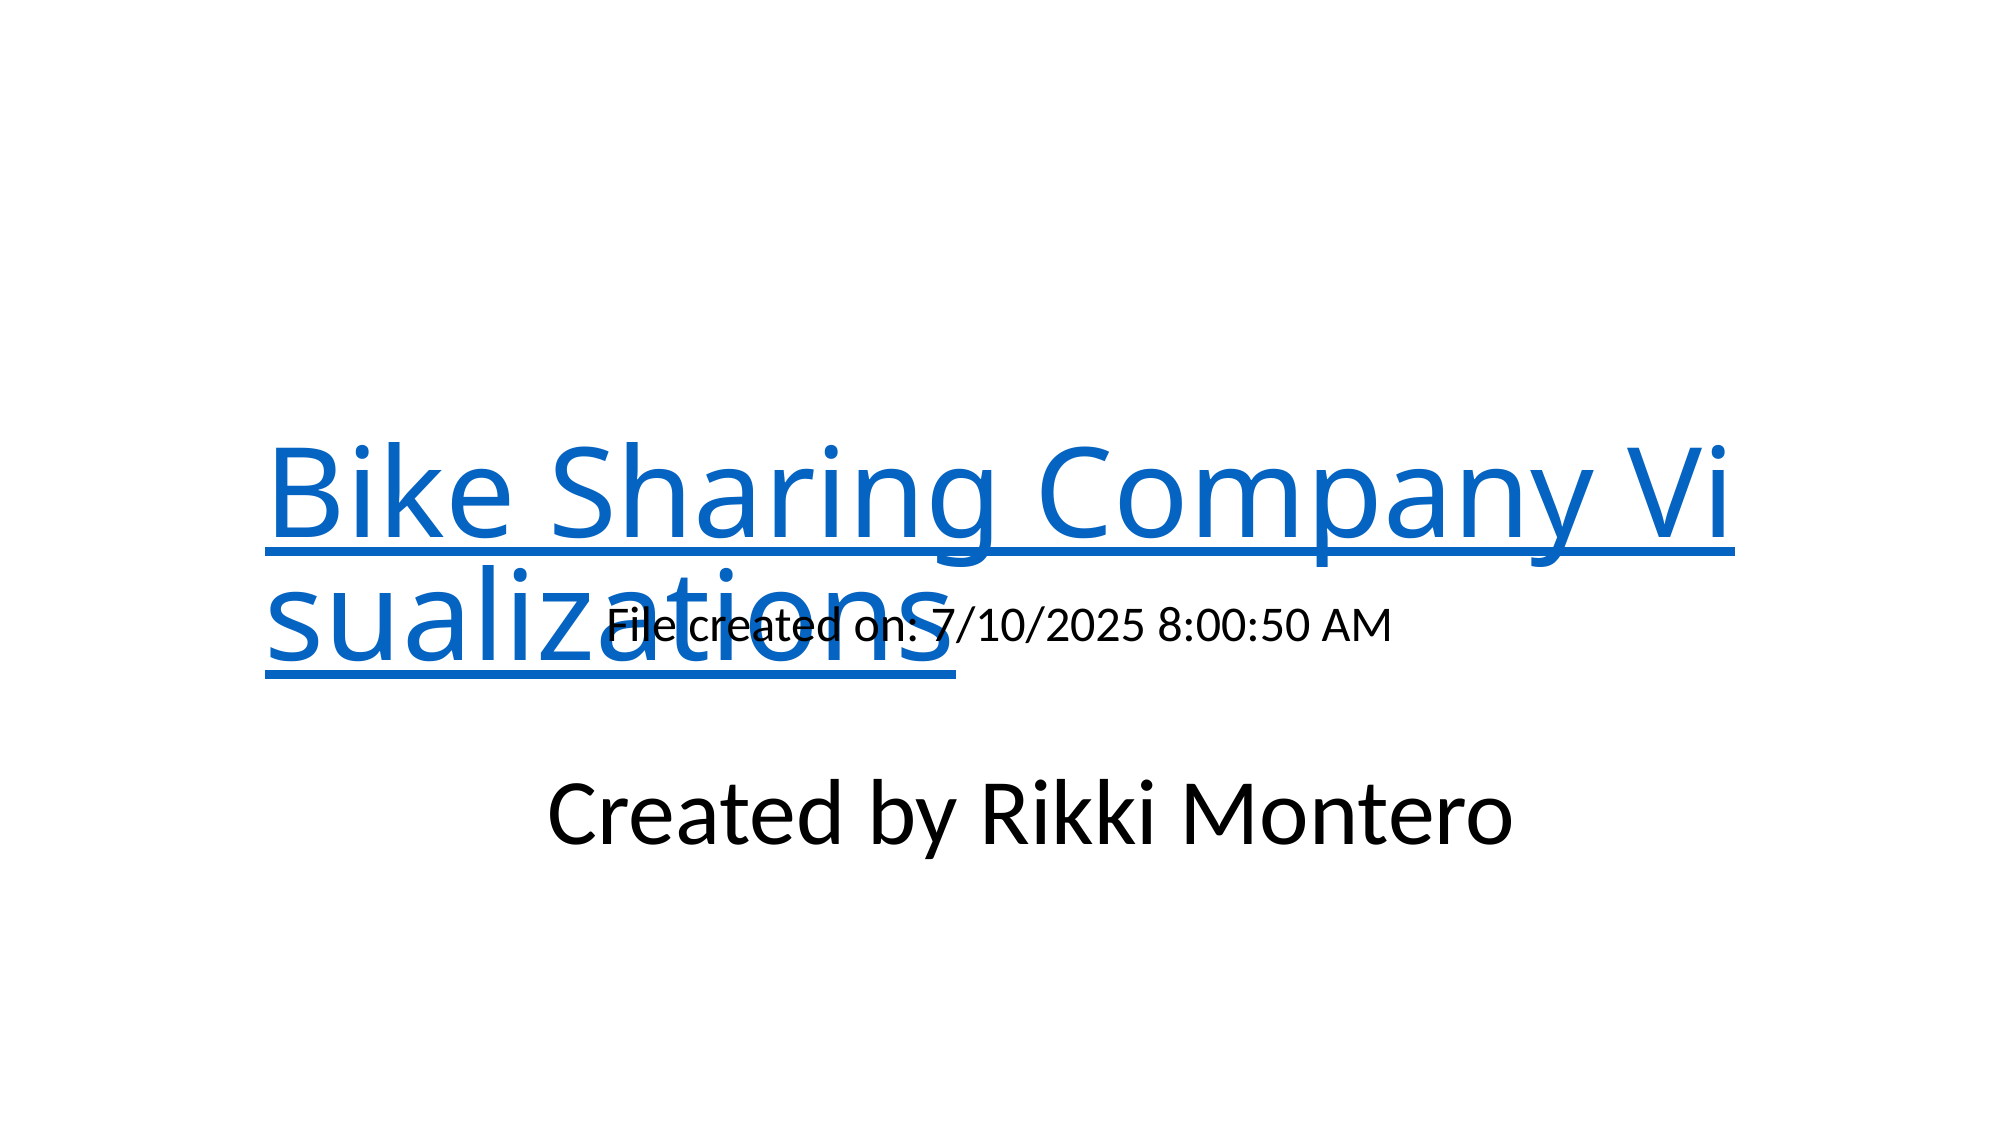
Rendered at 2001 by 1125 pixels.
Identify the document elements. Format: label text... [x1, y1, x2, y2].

subtitle File created on: 7/10/2025 8:00:50 AM [249, 590, 1750, 863]
text_box Created by Rikki Montero [532, 743, 1570, 871]
title Bike Sharing Company Visualizations [249, 184, 1750, 576]
